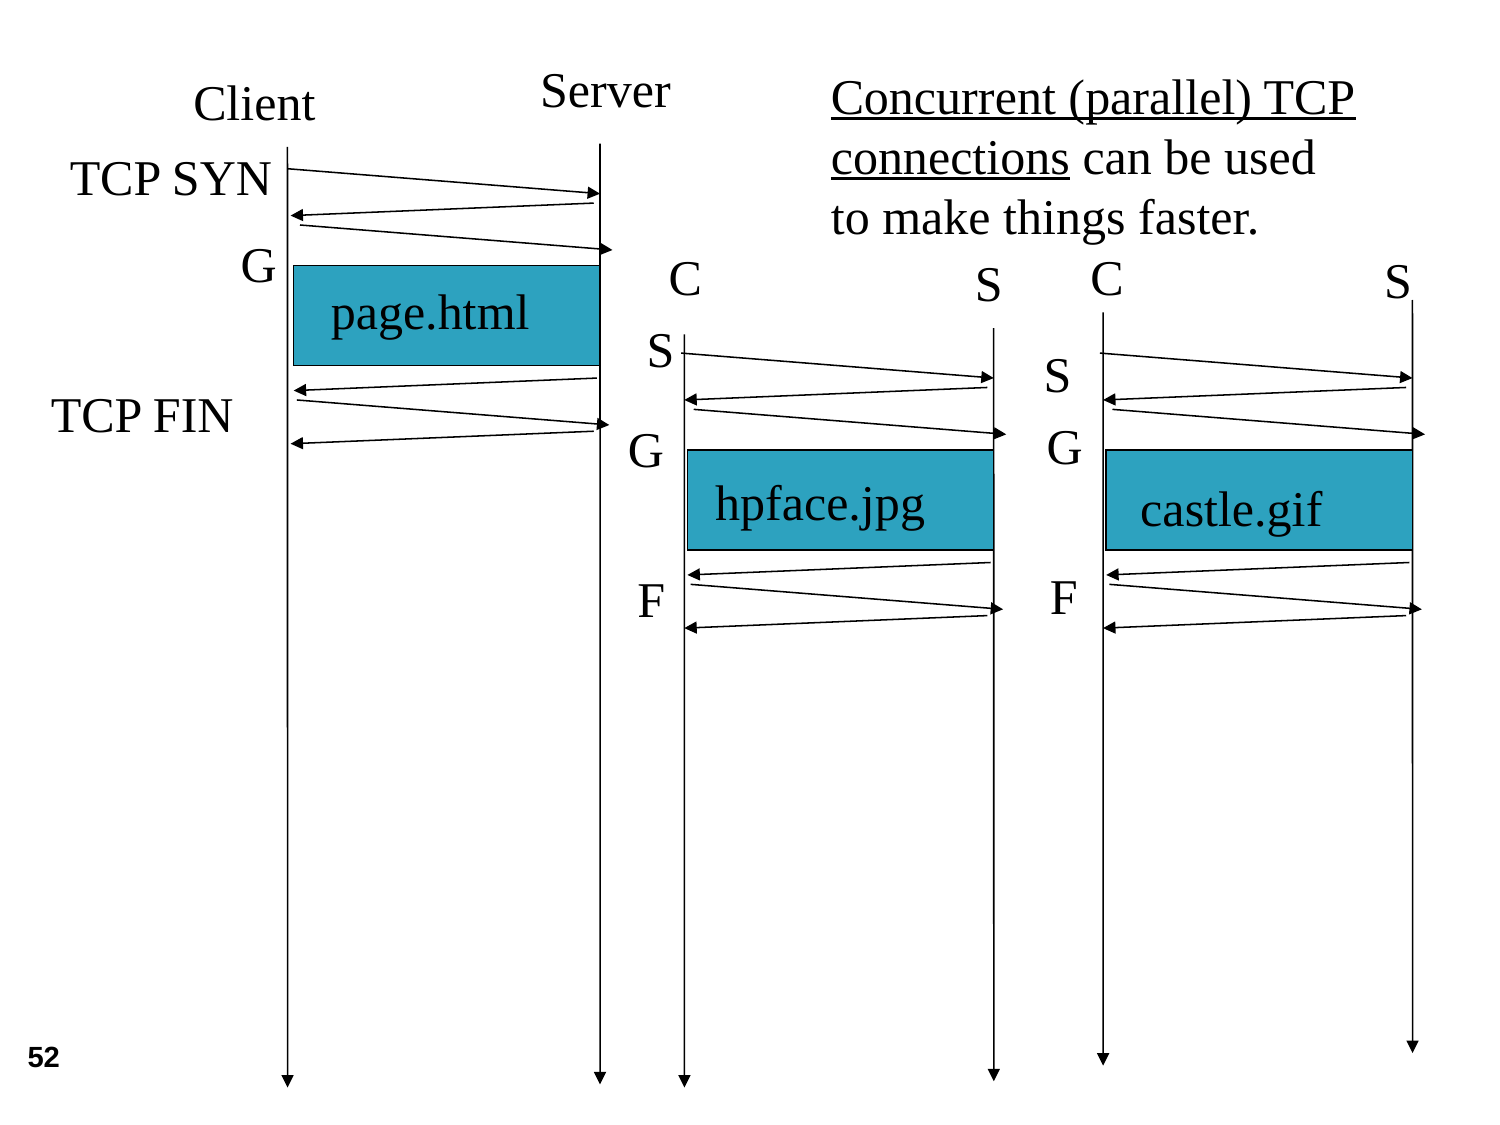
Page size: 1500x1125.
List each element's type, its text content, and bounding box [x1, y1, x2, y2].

text_box [987, 645, 1000, 1082]
slide_number 52 [0, 1025, 88, 1088]
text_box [1028, 334, 1426, 633]
text_box S [960, 244, 1018, 319]
text_box Server [525, 50, 686, 126]
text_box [34, 137, 613, 451]
text_box Client [178, 62, 331, 136]
text_box Concurrent (parallel) TCP connections can be used to make things faster. [816, 56, 1371, 252]
text_box [678, 645, 691, 1088]
text_box [1096, 642, 1110, 1066]
text_box C [653, 237, 717, 308]
text_box [593, 461, 607, 1085]
text_box [1406, 642, 1419, 1054]
text_box C [1075, 237, 1139, 313]
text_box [612, 309, 1007, 636]
text_box S [1369, 241, 1427, 316]
text_box [281, 461, 294, 1088]
